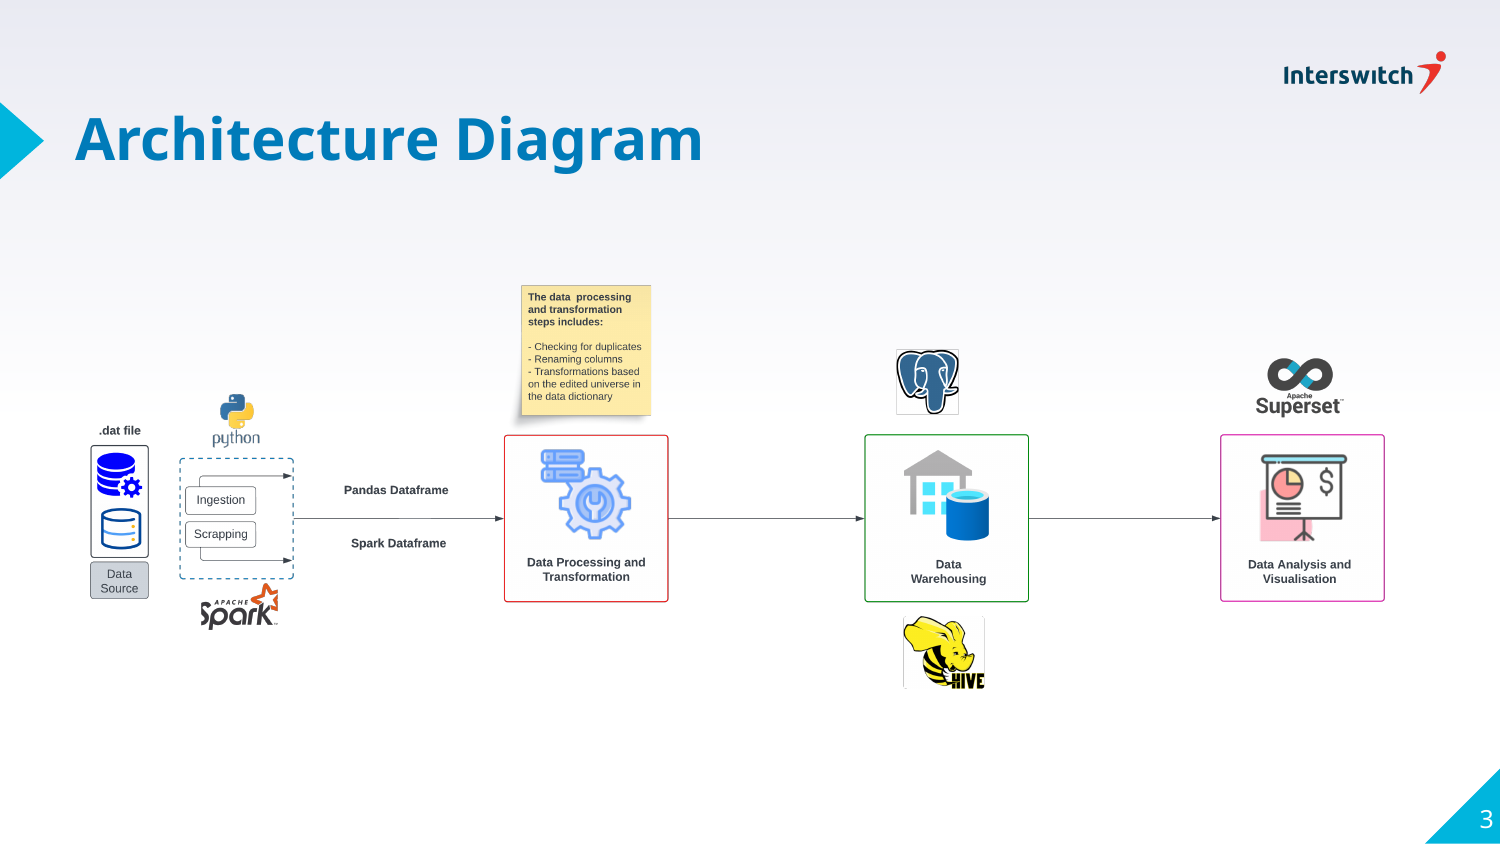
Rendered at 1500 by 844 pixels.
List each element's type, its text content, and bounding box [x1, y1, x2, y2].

picture [57, 165, 1406, 711]
title Architecture Diagram [75, 115, 706, 163]
picture [1284, 50, 1446, 94]
slide_number 3 [1418, 760, 1494, 838]
